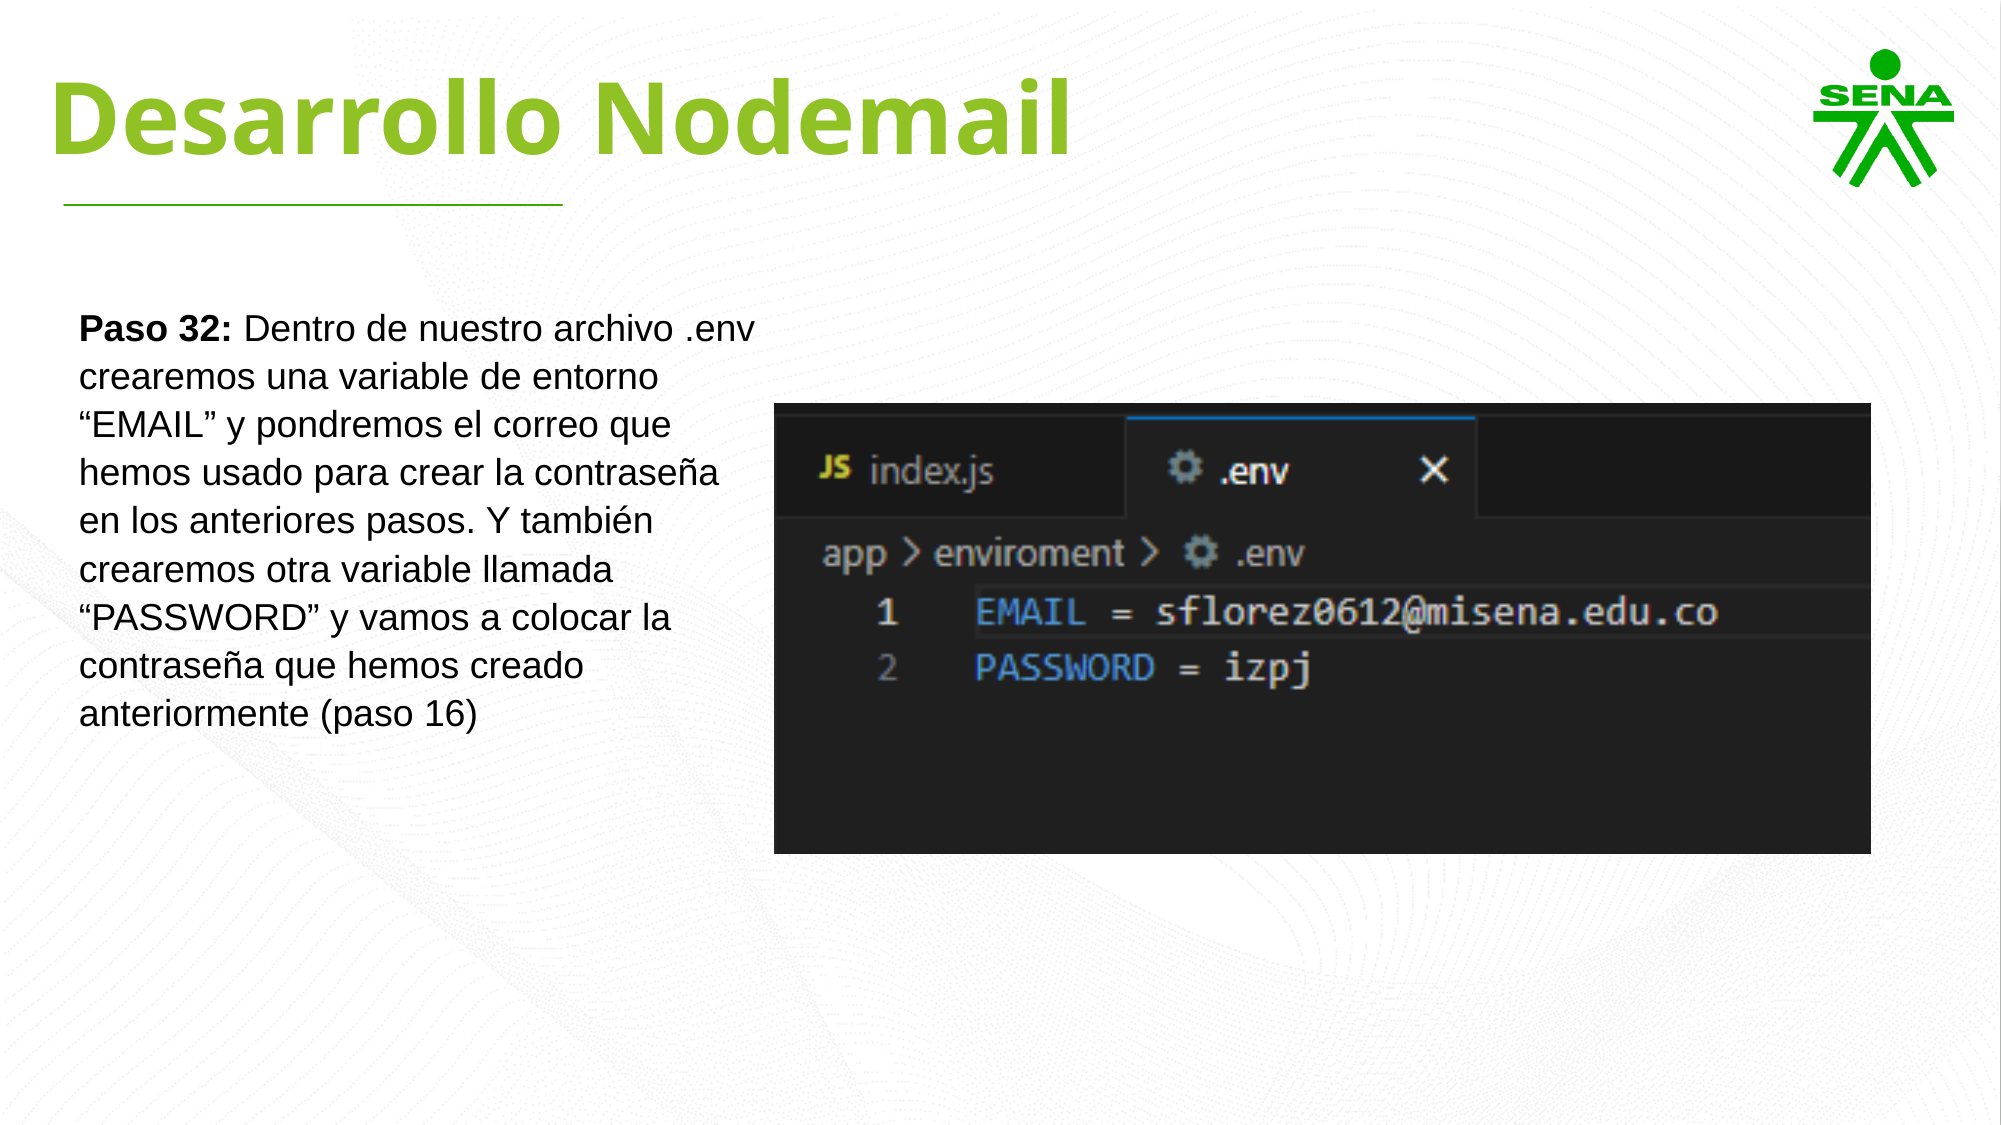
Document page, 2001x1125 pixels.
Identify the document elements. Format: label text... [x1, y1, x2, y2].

text_box Paso 32: Dentro de nuestro archivo .env crearemos una variable de entorno “EMAIL” y pondremos el correo que hemos usado para crear la contraseña en los anteriores pasos. Y también crearemos otra variable llamada “PASSWORD” y vamos a colocar la contraseña que hemos creado anteriormente (paso 16) [64, 293, 775, 742]
picture [0, 0, 2000, 1125]
text_box Desarrollo Nodemail [33, 46, 1468, 182]
